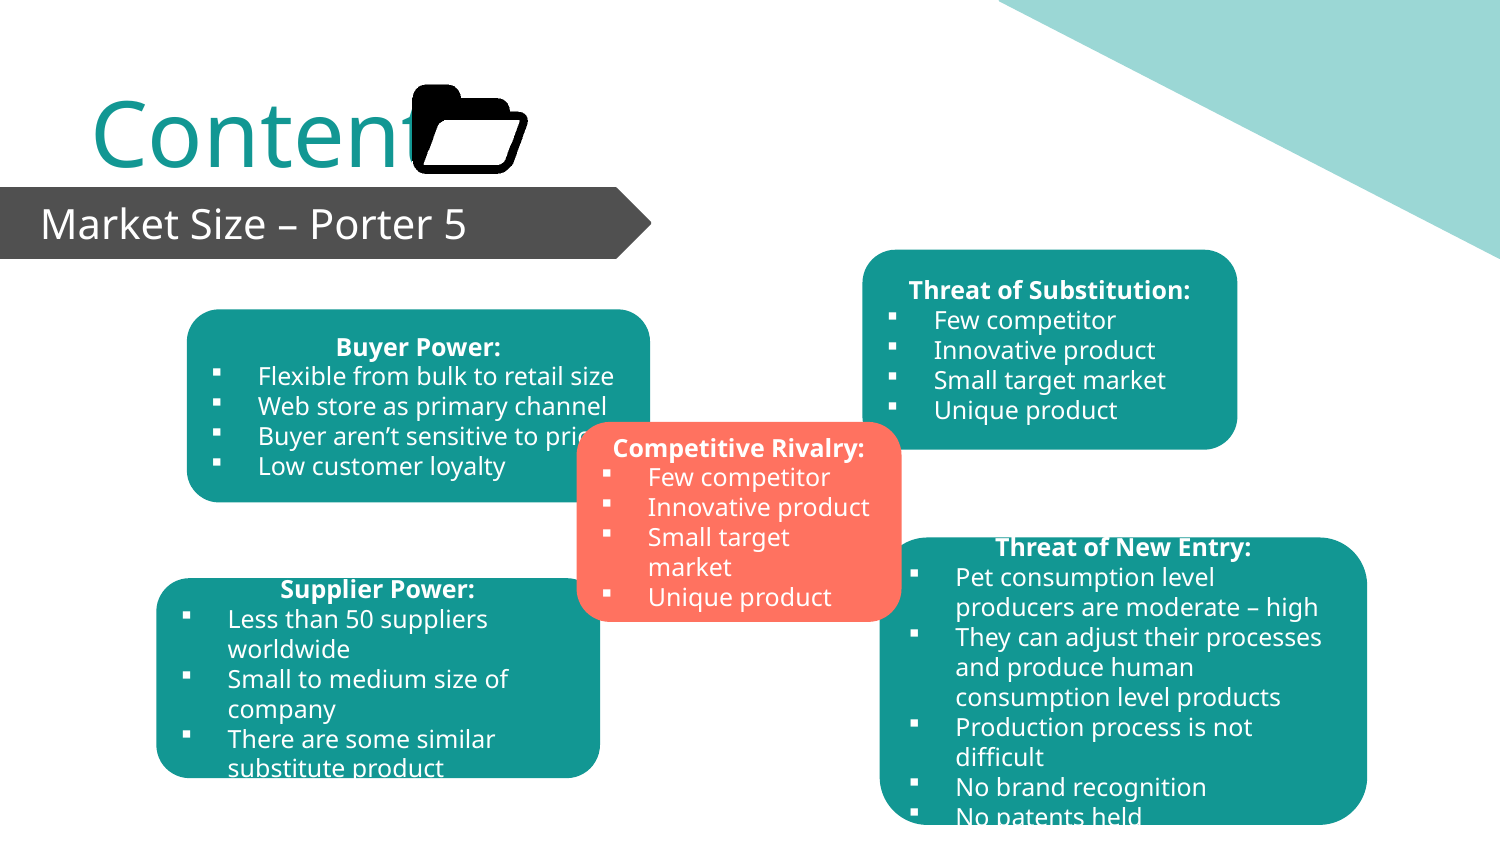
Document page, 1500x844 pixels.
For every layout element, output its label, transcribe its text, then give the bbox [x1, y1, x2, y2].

text_box Threat of New Entry: Pet consumption level producers are moderate – high They can adjust their processes and produce human consumption level products Production process is not difficult No brand recognition No patents held [878, 535, 1369, 827]
picture [412, 70, 528, 187]
text_box Supplier Power: Less than 50 suppliers worldwide Small to medium size of company There are some similar substitute product [154, 576, 602, 780]
text_box Content [74, 37, 1425, 225]
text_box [0, 188, 651, 258]
text_box Threat of Substitution: Few competitor Innovative product Small target market Unique product [860, 248, 1240, 452]
text_box [998, 0, 1500, 259]
text_box Buyer Power: Flexible from bulk to retail size Web store as primary channel Buyer aren’t sensitive to price Low customer loyalty [185, 307, 652, 505]
text_box Competitive Rivalry: Few competitor Innovative product Small target market Unique product [574, 420, 904, 624]
